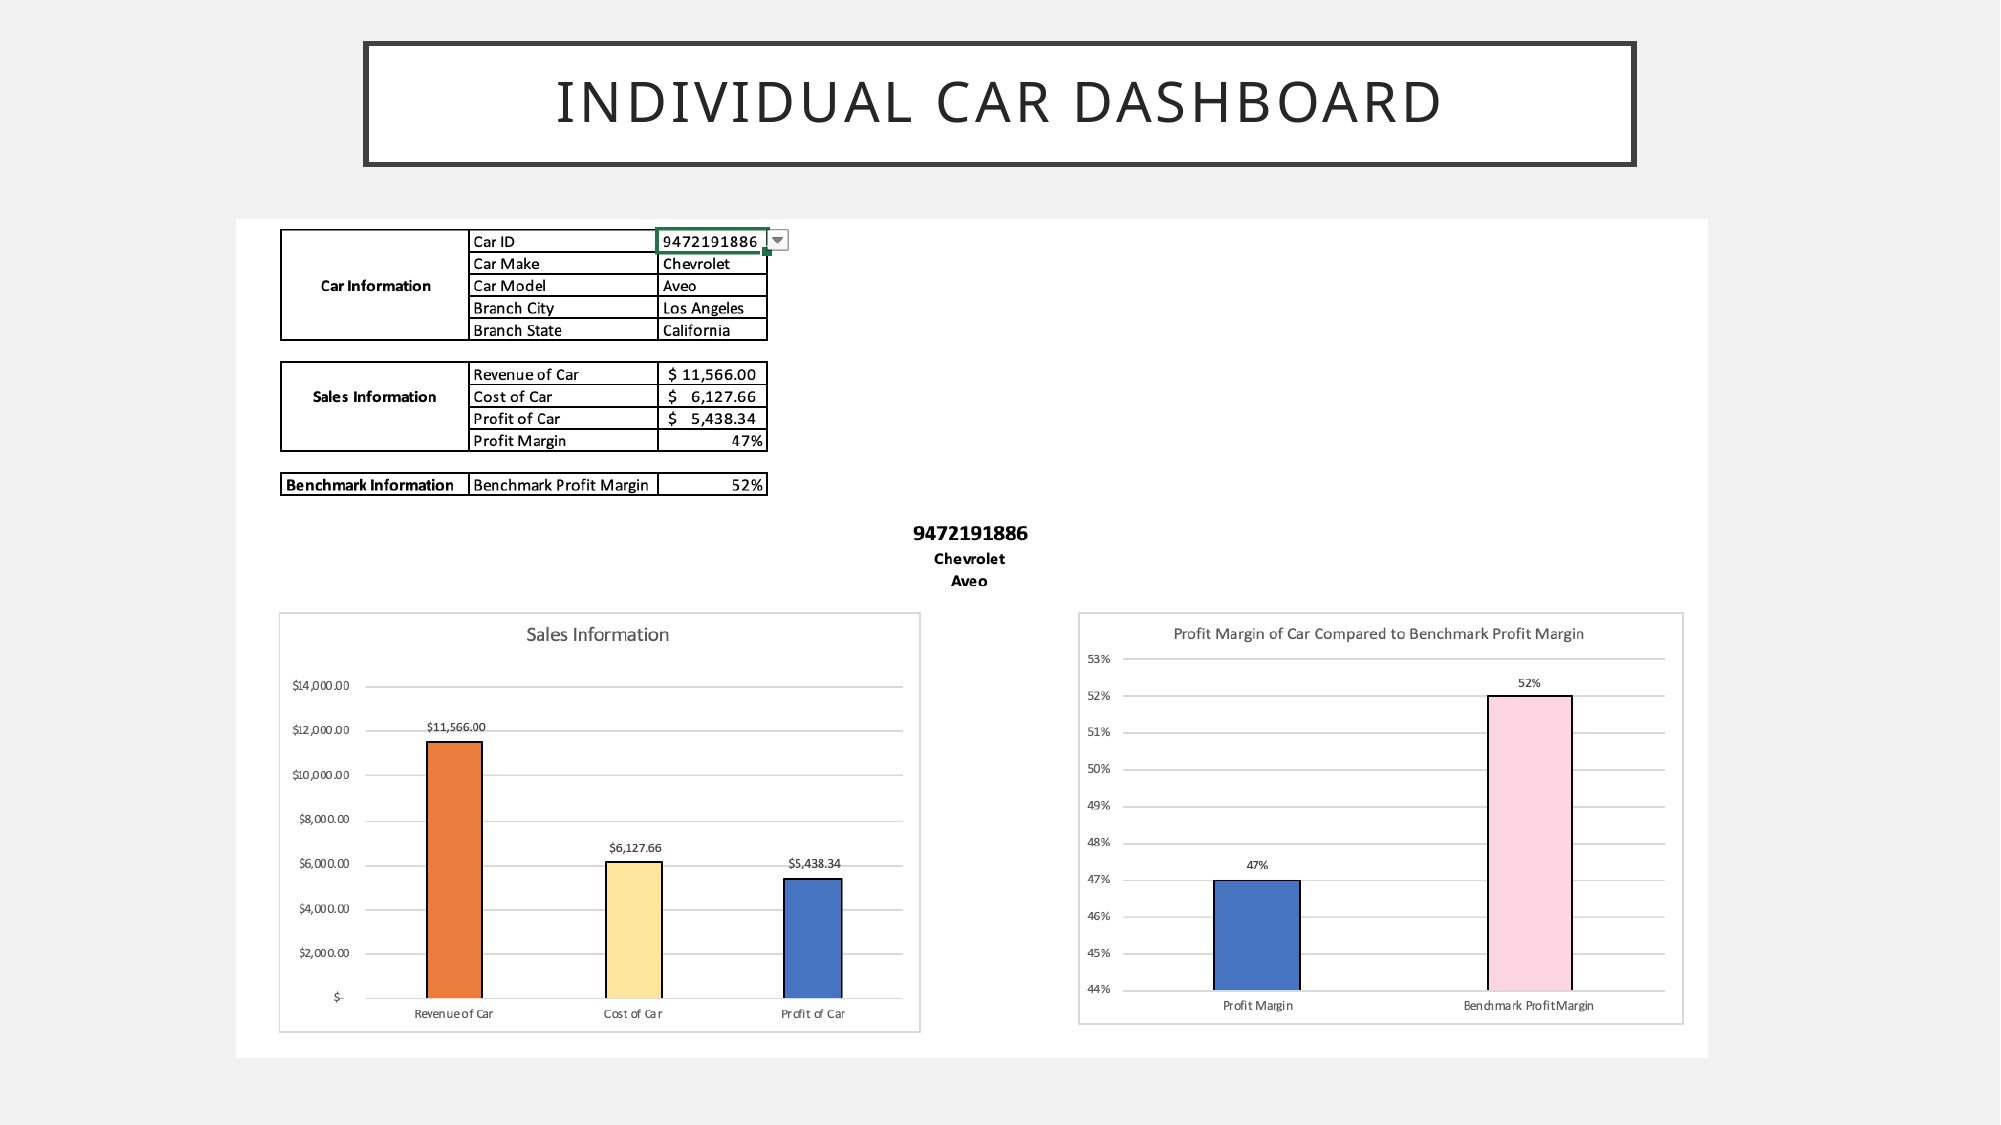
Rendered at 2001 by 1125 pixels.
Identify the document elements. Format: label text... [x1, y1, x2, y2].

title Individual car Dashboard [363, 41, 1637, 167]
picture [236, 219, 1708, 1058]
